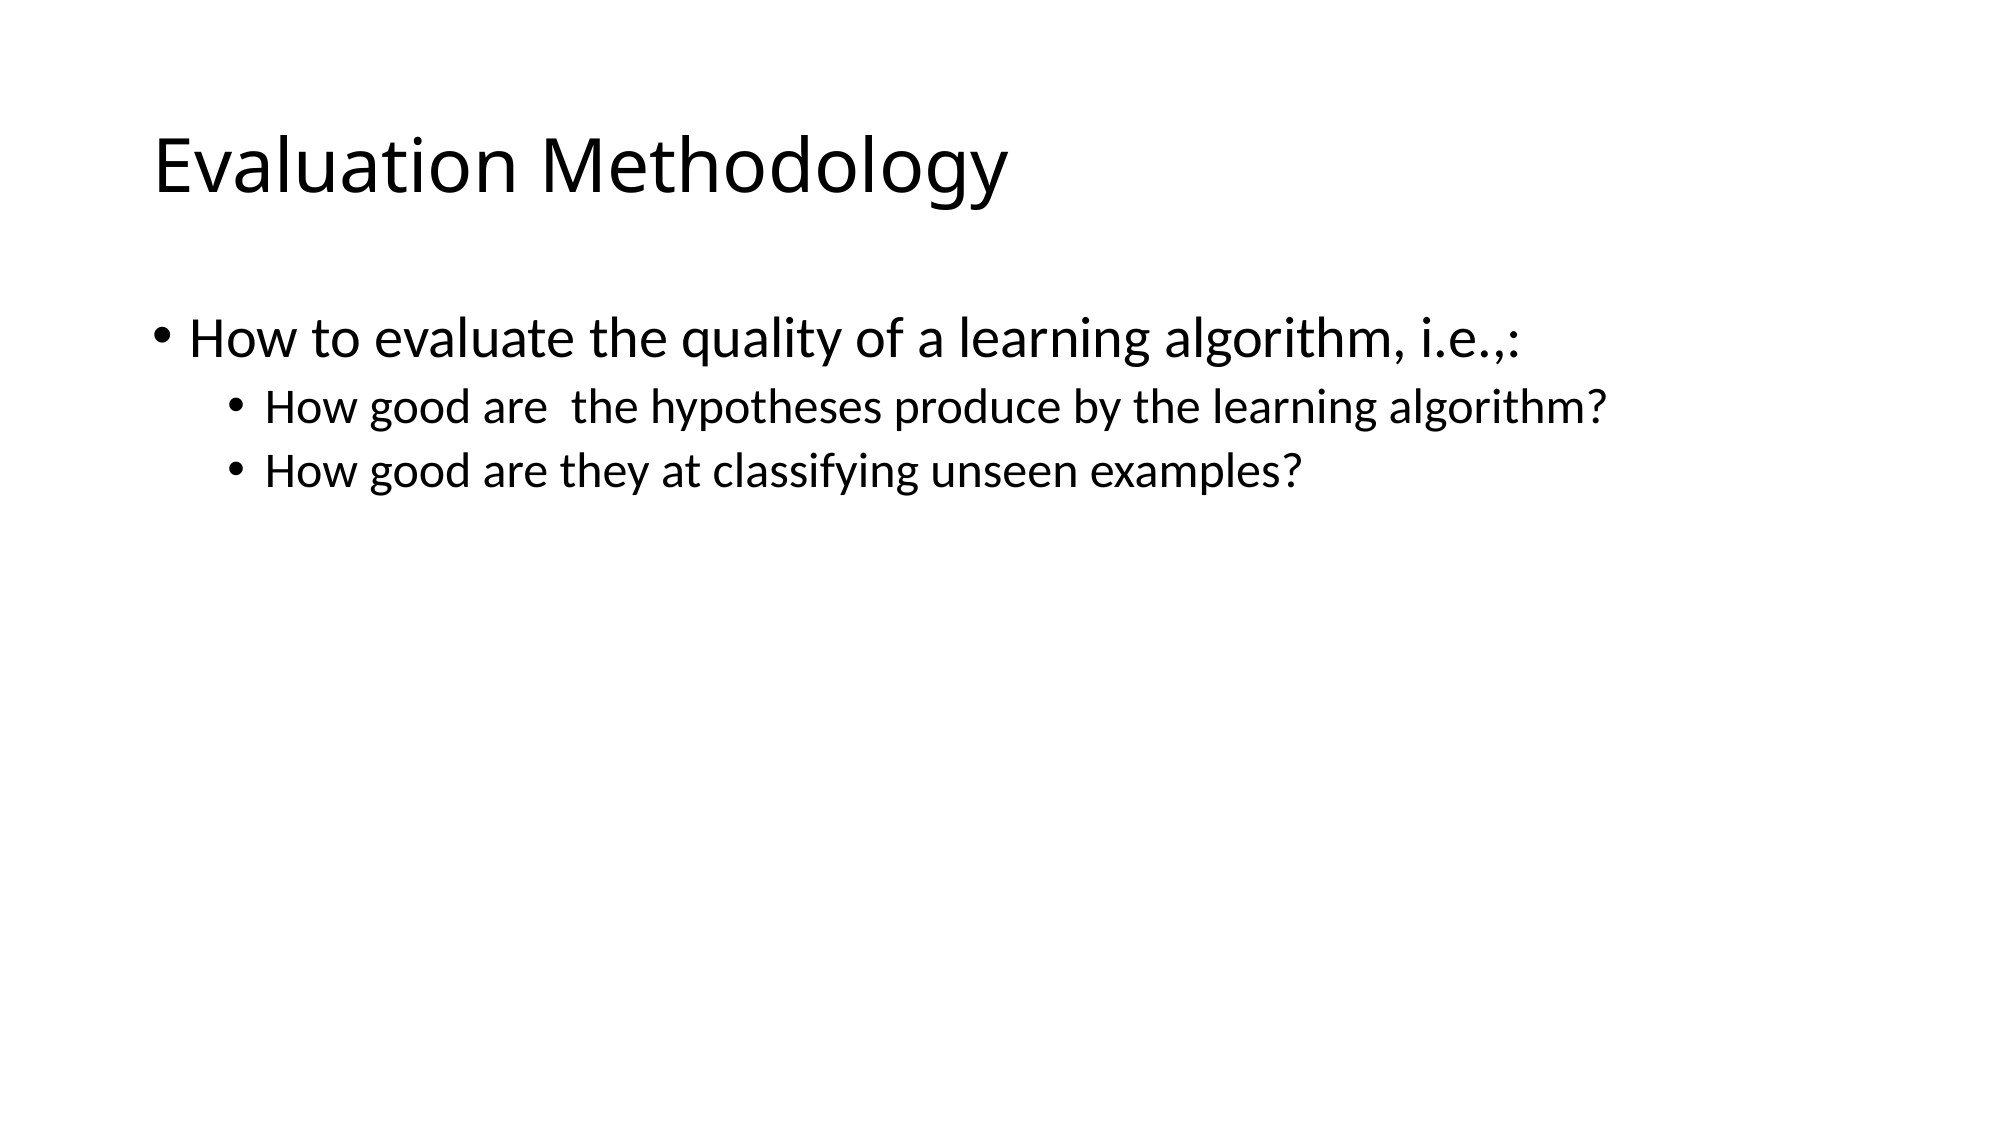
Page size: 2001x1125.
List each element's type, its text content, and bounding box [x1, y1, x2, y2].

list How to evaluate the quality of a learning algorithm, i.e.,: How good are the hypotheses produce by the learning algorithm? How good are they at classifying unseen examples? [137, 299, 1863, 1014]
title Evaluation Methodology [137, 59, 1863, 278]
